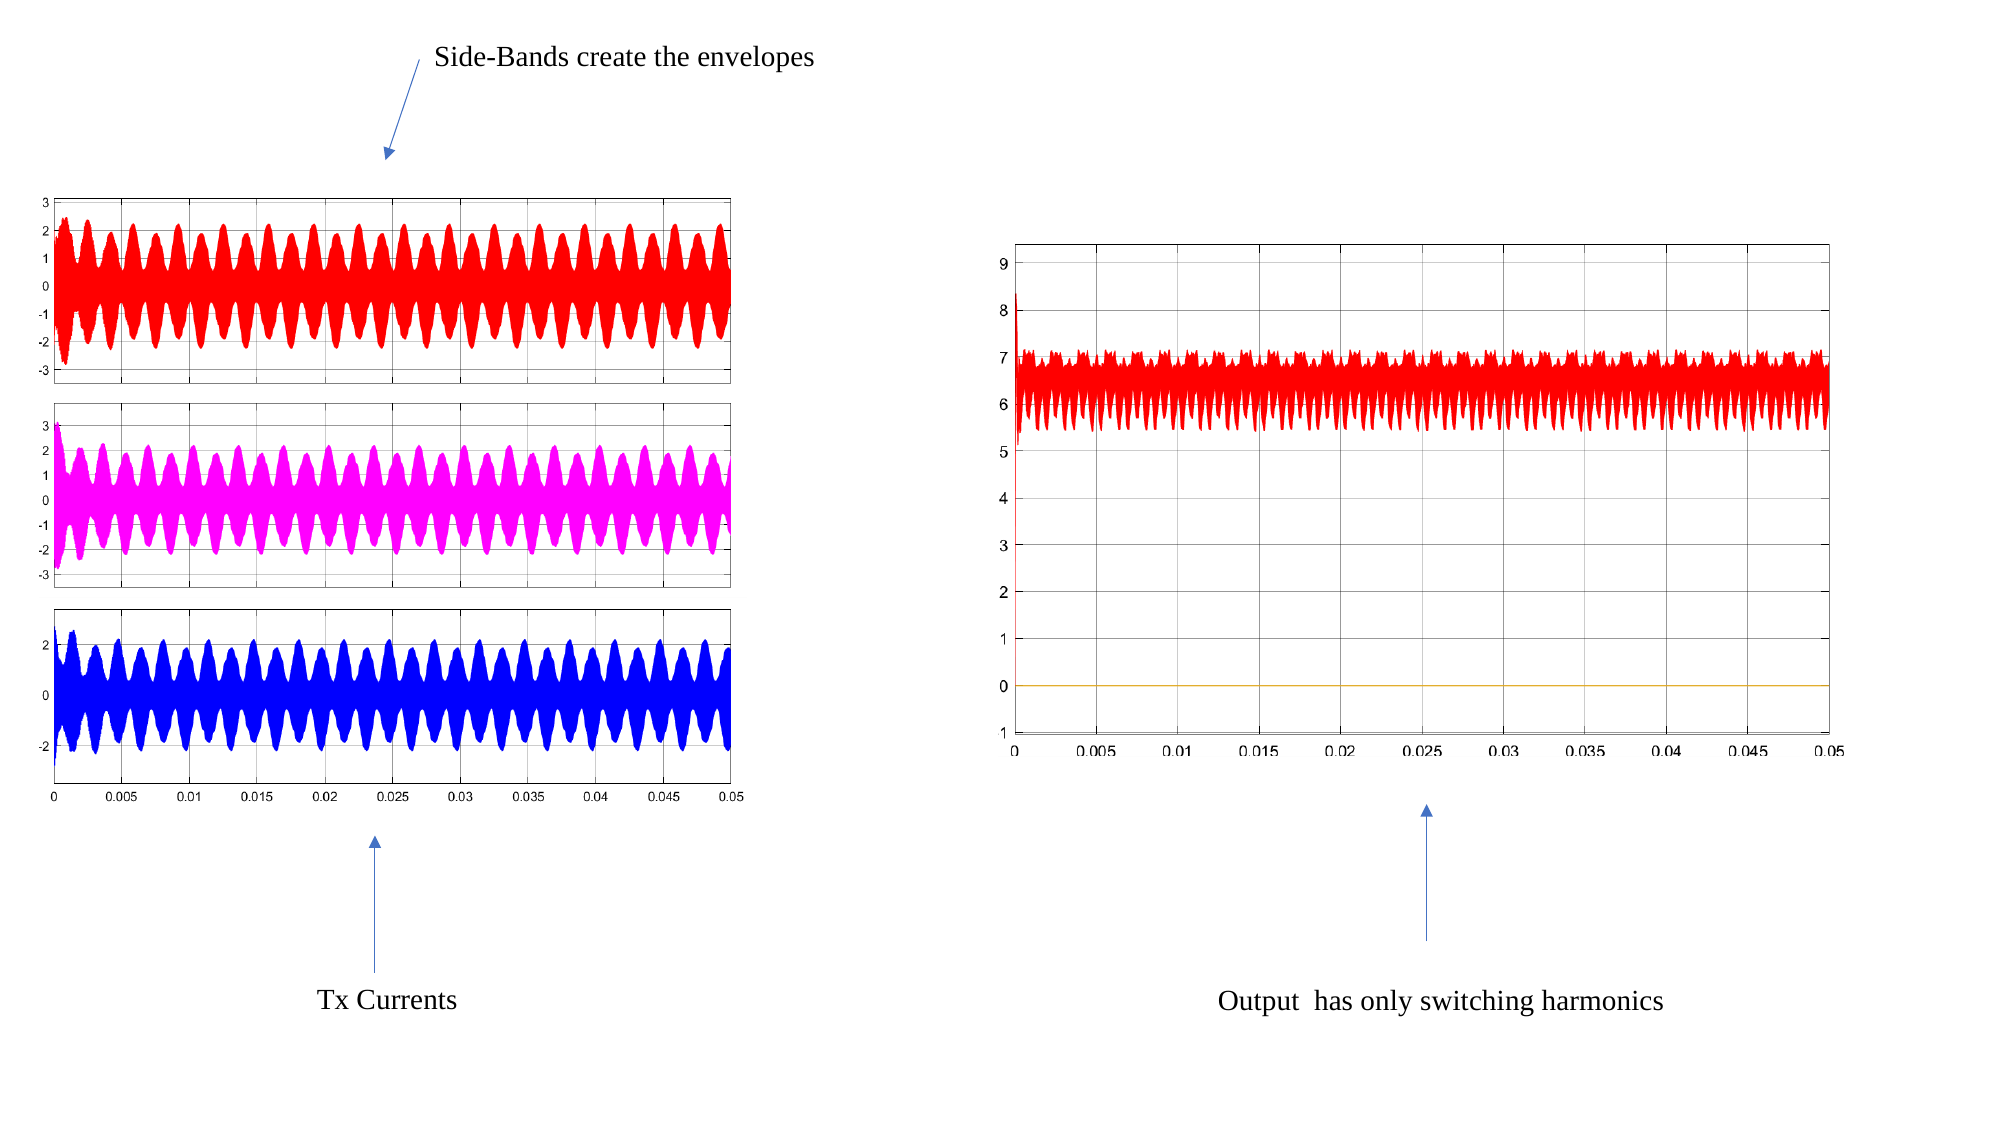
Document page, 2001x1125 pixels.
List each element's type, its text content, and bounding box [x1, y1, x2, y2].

picture [998, 235, 1850, 759]
text_box Output has only switching harmonics [1203, 973, 1708, 1024]
text_box Tx Currents [302, 972, 598, 1023]
text_box Side-Bands create the envelopes [419, 30, 840, 80]
picture [39, 189, 750, 805]
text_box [385, 59, 420, 161]
